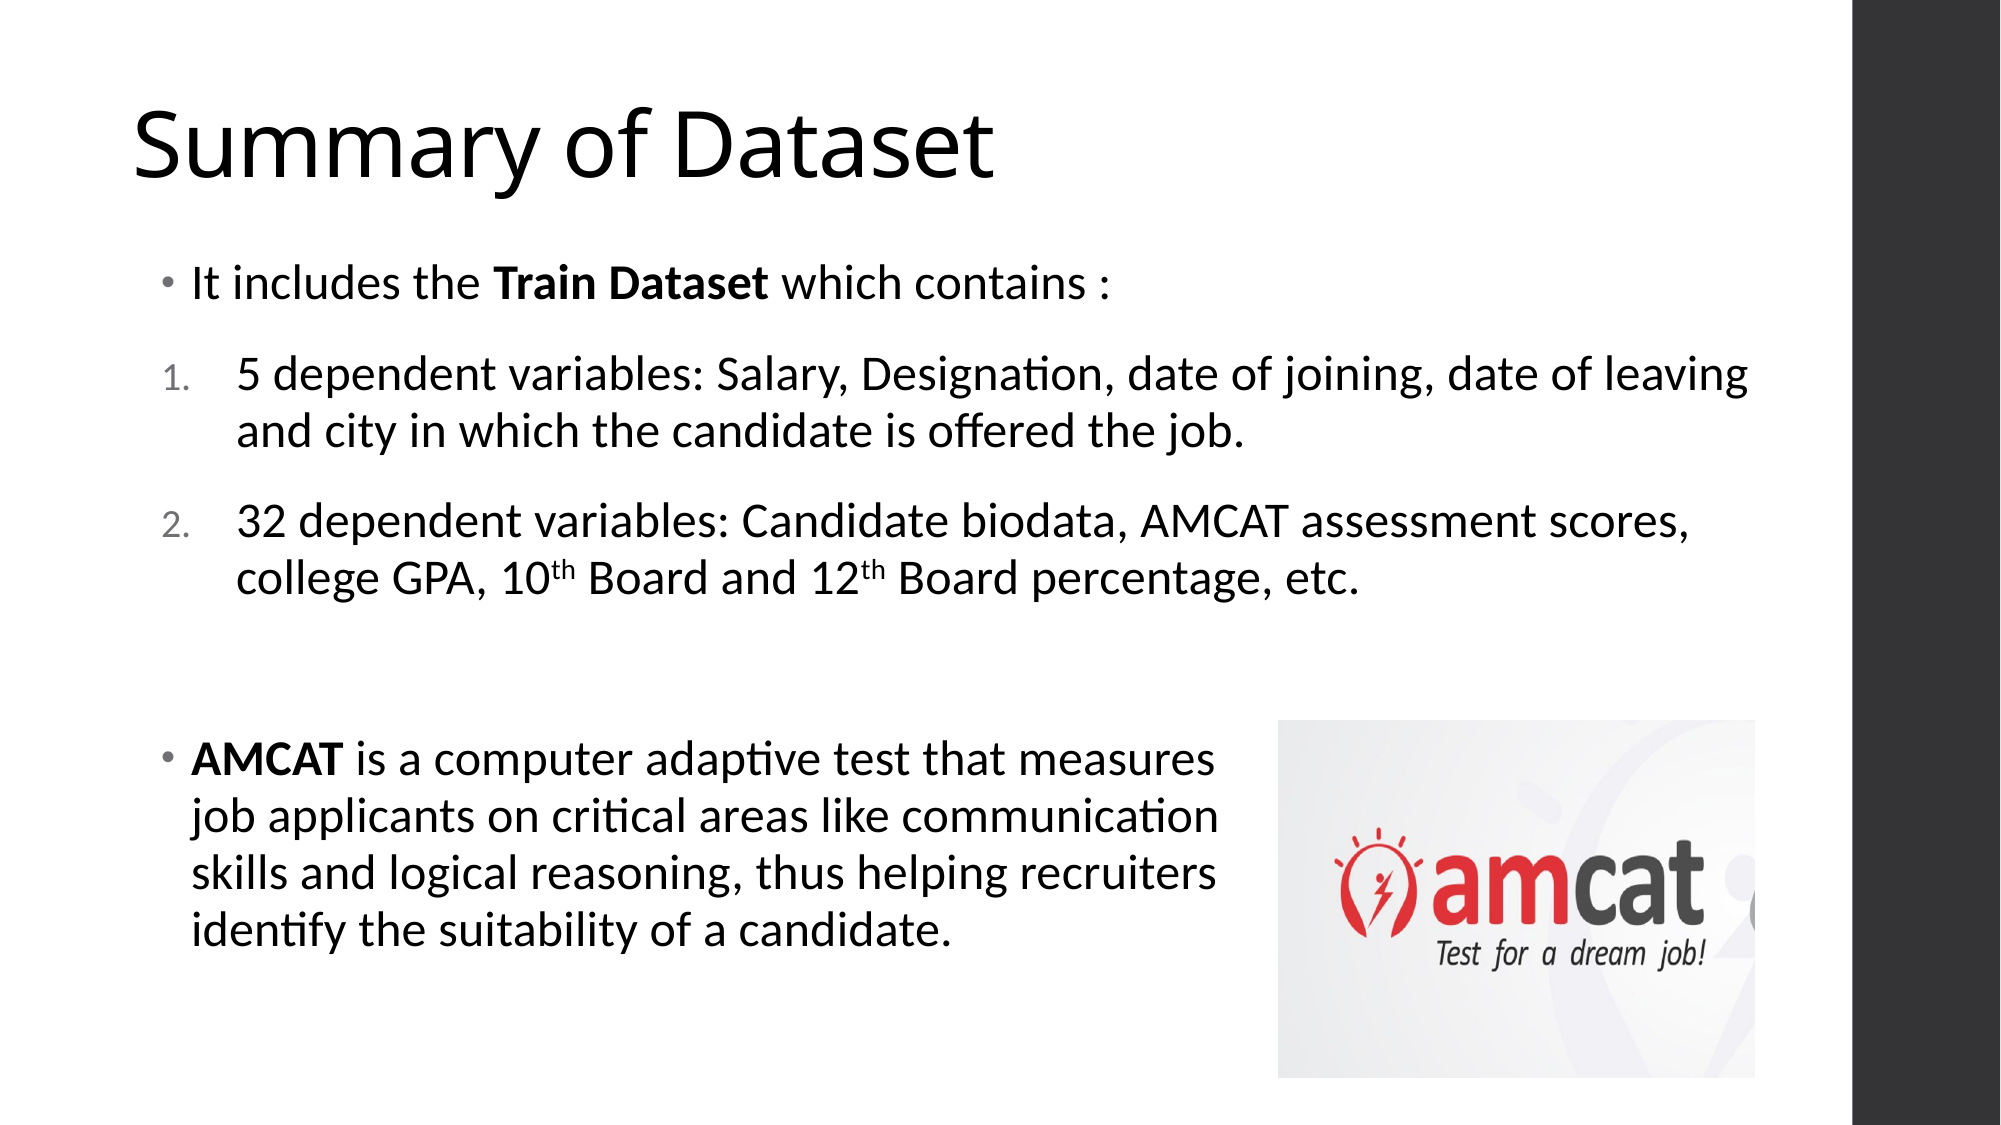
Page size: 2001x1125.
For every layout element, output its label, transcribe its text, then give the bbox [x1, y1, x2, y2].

title Summary of Dataset [117, 66, 1708, 205]
list It includes the Train Dataset which contains : 5 dependent variables: Salary, Designation, date of joining, date of leaving and city in which the candidate is offered the job. 32 dependent variables: Candidate biodata, AMCAT assessment scores, college GPA, 10th Board and 12th Board percentage, etc. AMCAT is a computer adaptive test that measures job applicants on critical areas like communication skills and logical reasoning, thus helping recruiters identify the suitability of a candidate. [146, 246, 1846, 1079]
picture [1277, 720, 1755, 1079]
